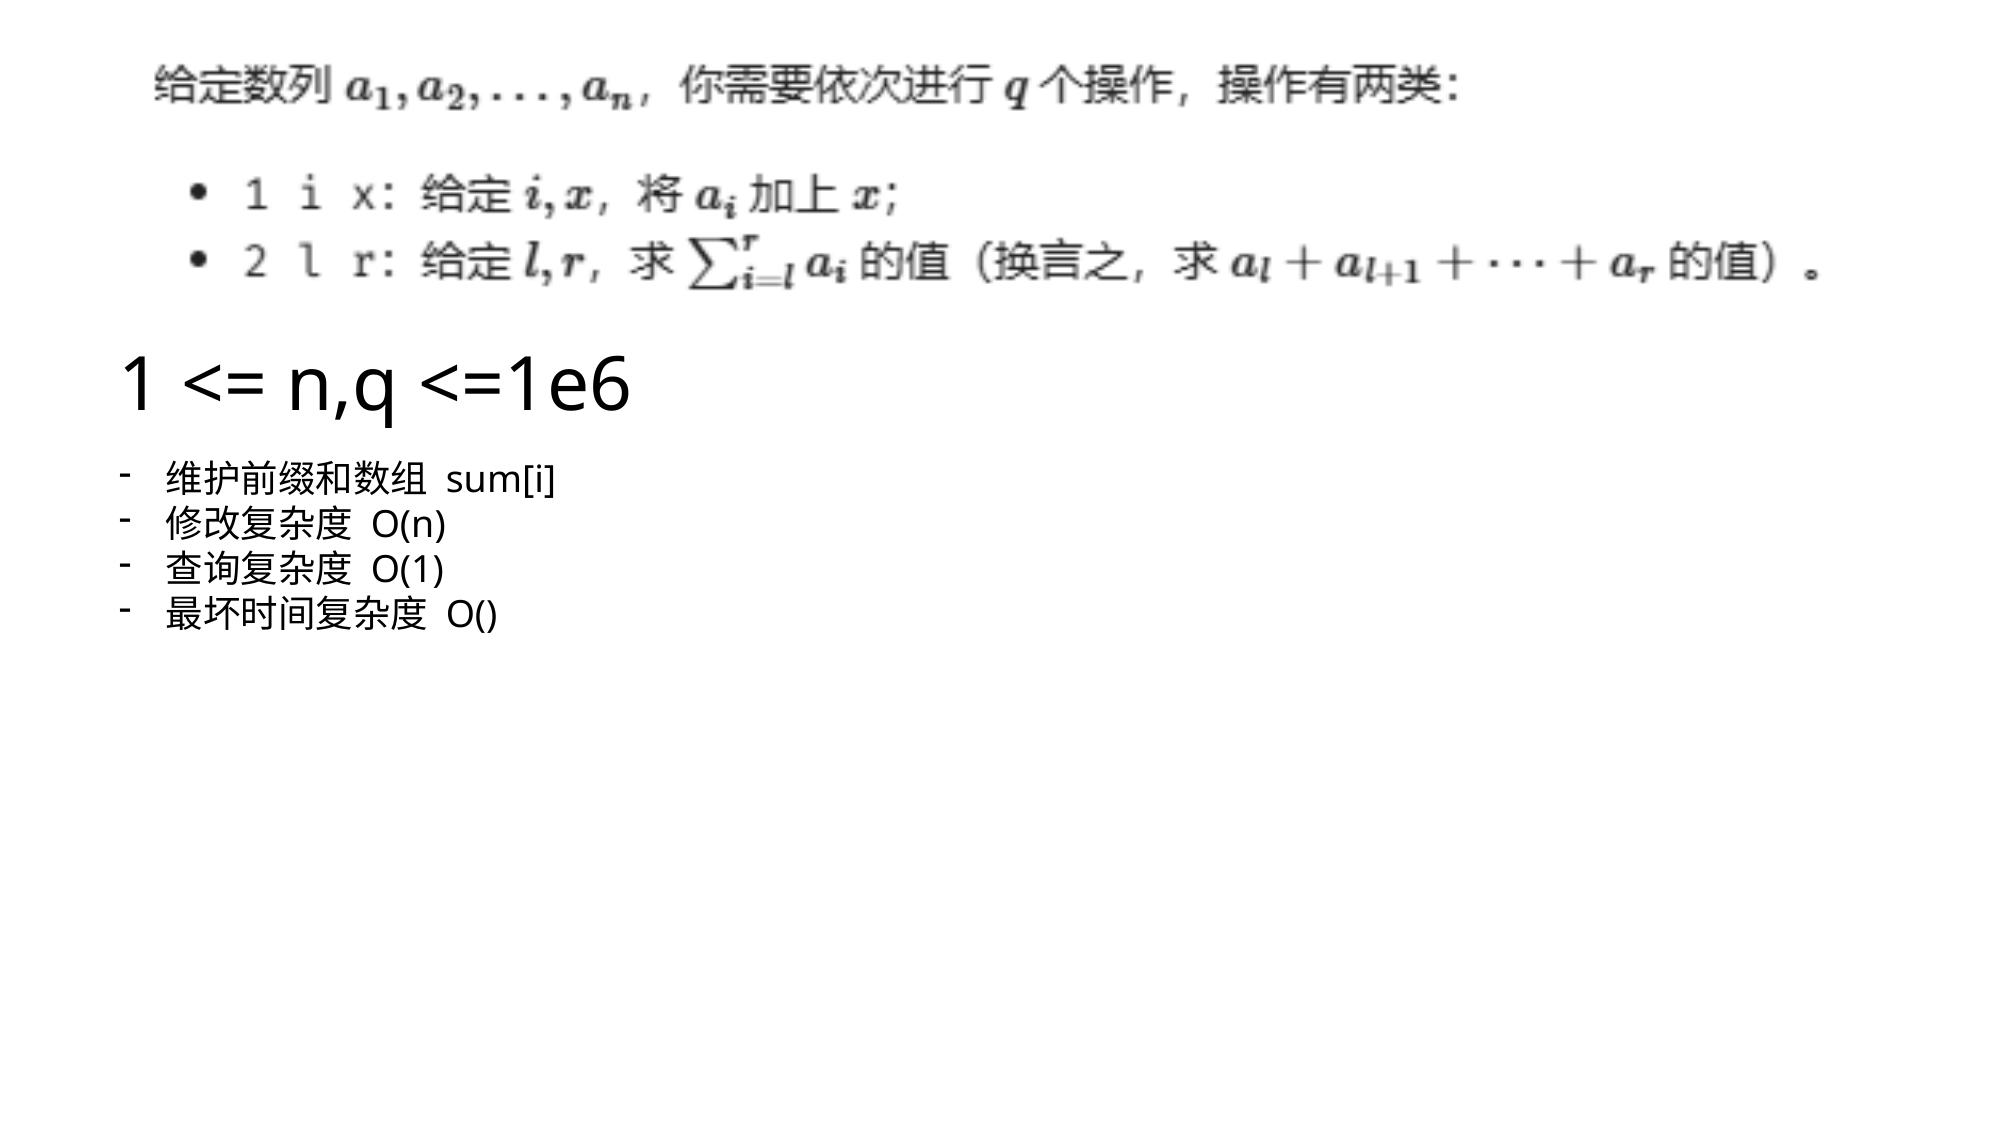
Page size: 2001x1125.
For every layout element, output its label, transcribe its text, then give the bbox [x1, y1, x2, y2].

text_box 1 <= n,q <=1e6 [104, 328, 1186, 434]
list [118, 21, 1863, 316]
